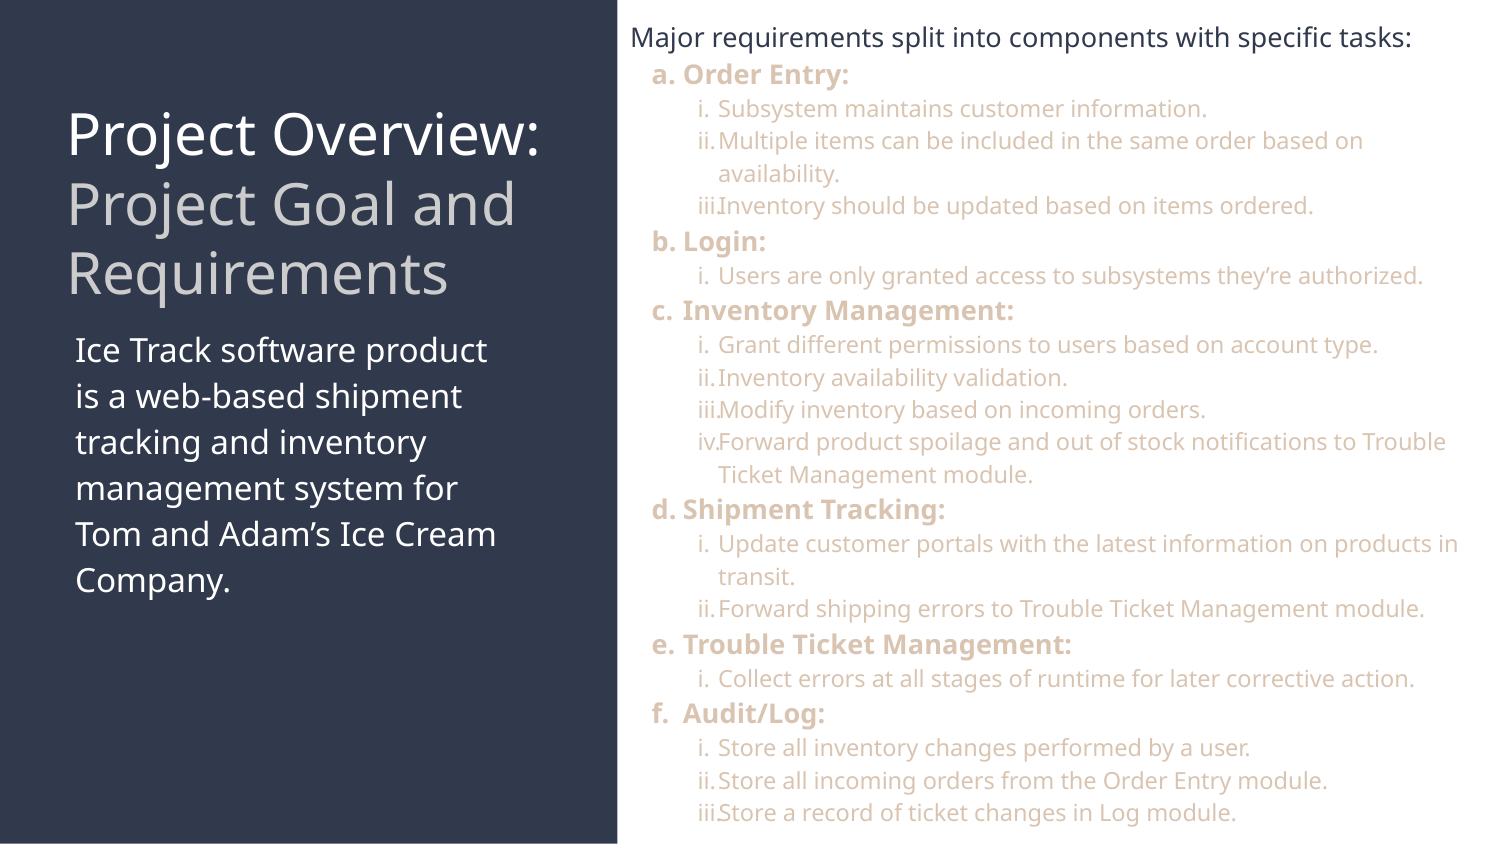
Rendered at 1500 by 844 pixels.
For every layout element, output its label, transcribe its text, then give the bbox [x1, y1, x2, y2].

text_box Ice Track software product is a web-based shipment tracking and inventory management system for Tom and Adam’s Ice Cream Company. [60, 308, 536, 614]
subtitle Major requirements split into components with specific tasks: Order Entry: Subsystem maintains customer information. Multiple items can be included in the same order based on availability. Inventory should be updated based on items ordered. Login: Users are only granted access to subsystems they’re authorized. Inventory Management: Grant different permissions to users based on account type. Inventory availability validation. Modify inventory based on incoming orders. Forward product spoilage and out of stock notifications to Trouble Ticket Management module. Shipment Tracking: Update customer portals with the latest information on products in transit. Forward shipping errors to Trouble Ticket Management module. Trouble Ticket Management: Collect errors at all stages of runtime for later corrective action. Audit/Log: Store all inventory changes performed by a user. Store all incoming orders from the Order Entry module. Store a record of ticket changes in Log module. [614, 0, 1500, 844]
title Project Overview: Project Goal and Requirements [51, 82, 565, 383]
